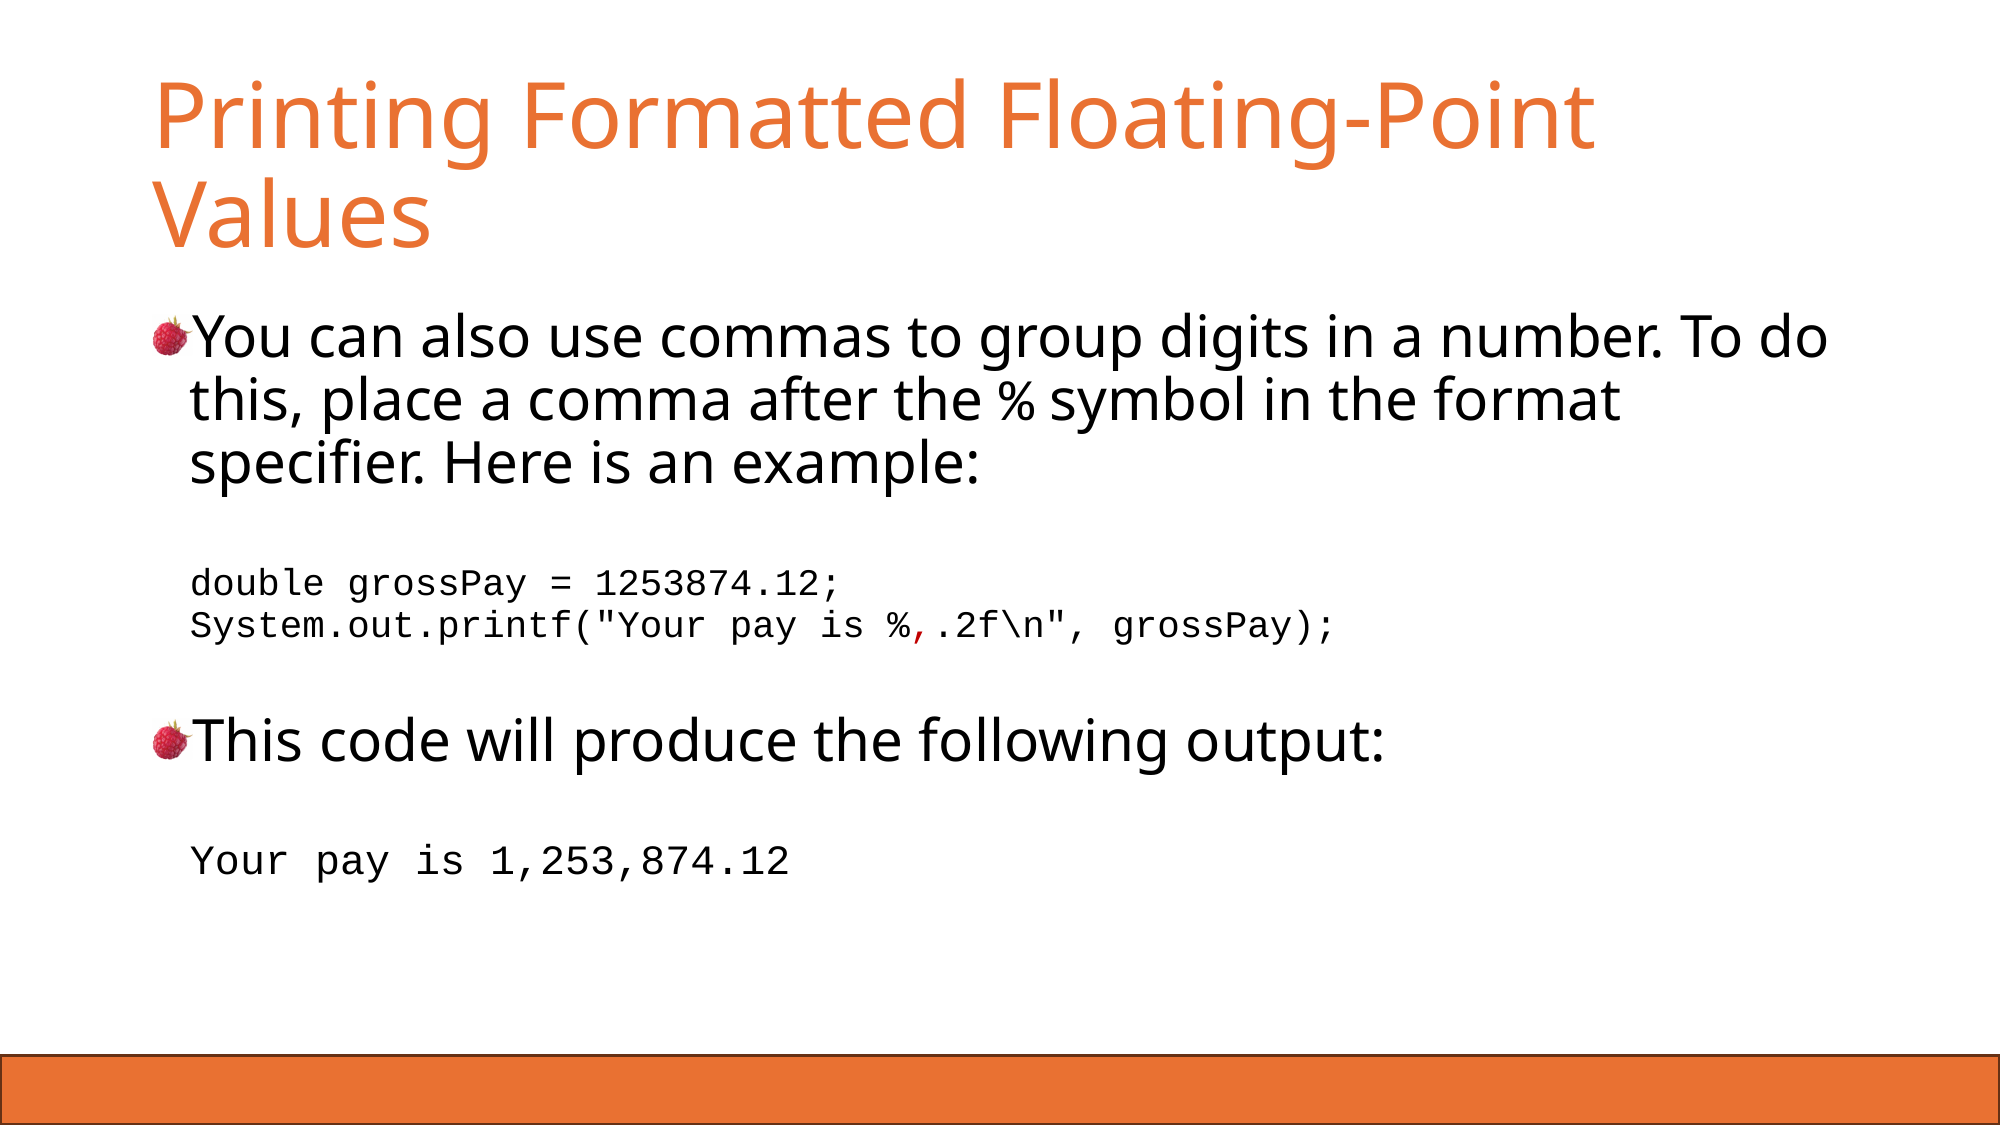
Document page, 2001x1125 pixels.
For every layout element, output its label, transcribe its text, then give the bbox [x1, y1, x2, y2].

picture [152, 718, 193, 760]
text_box [0, 1054, 2000, 1125]
title Printing Formatted Floating-Point Values [137, 59, 1863, 278]
list You can also use commas to group digits in a number. To do this, place a comma after the % symbol in the format specifier. Here is an example: double grossPay = 1253874.12; System.out.printf("Your pay is %,.2f\n", grossPay); This code will produce the following output: Your pay is 1,253,874.12 [137, 299, 1863, 1014]
picture [152, 314, 193, 356]
